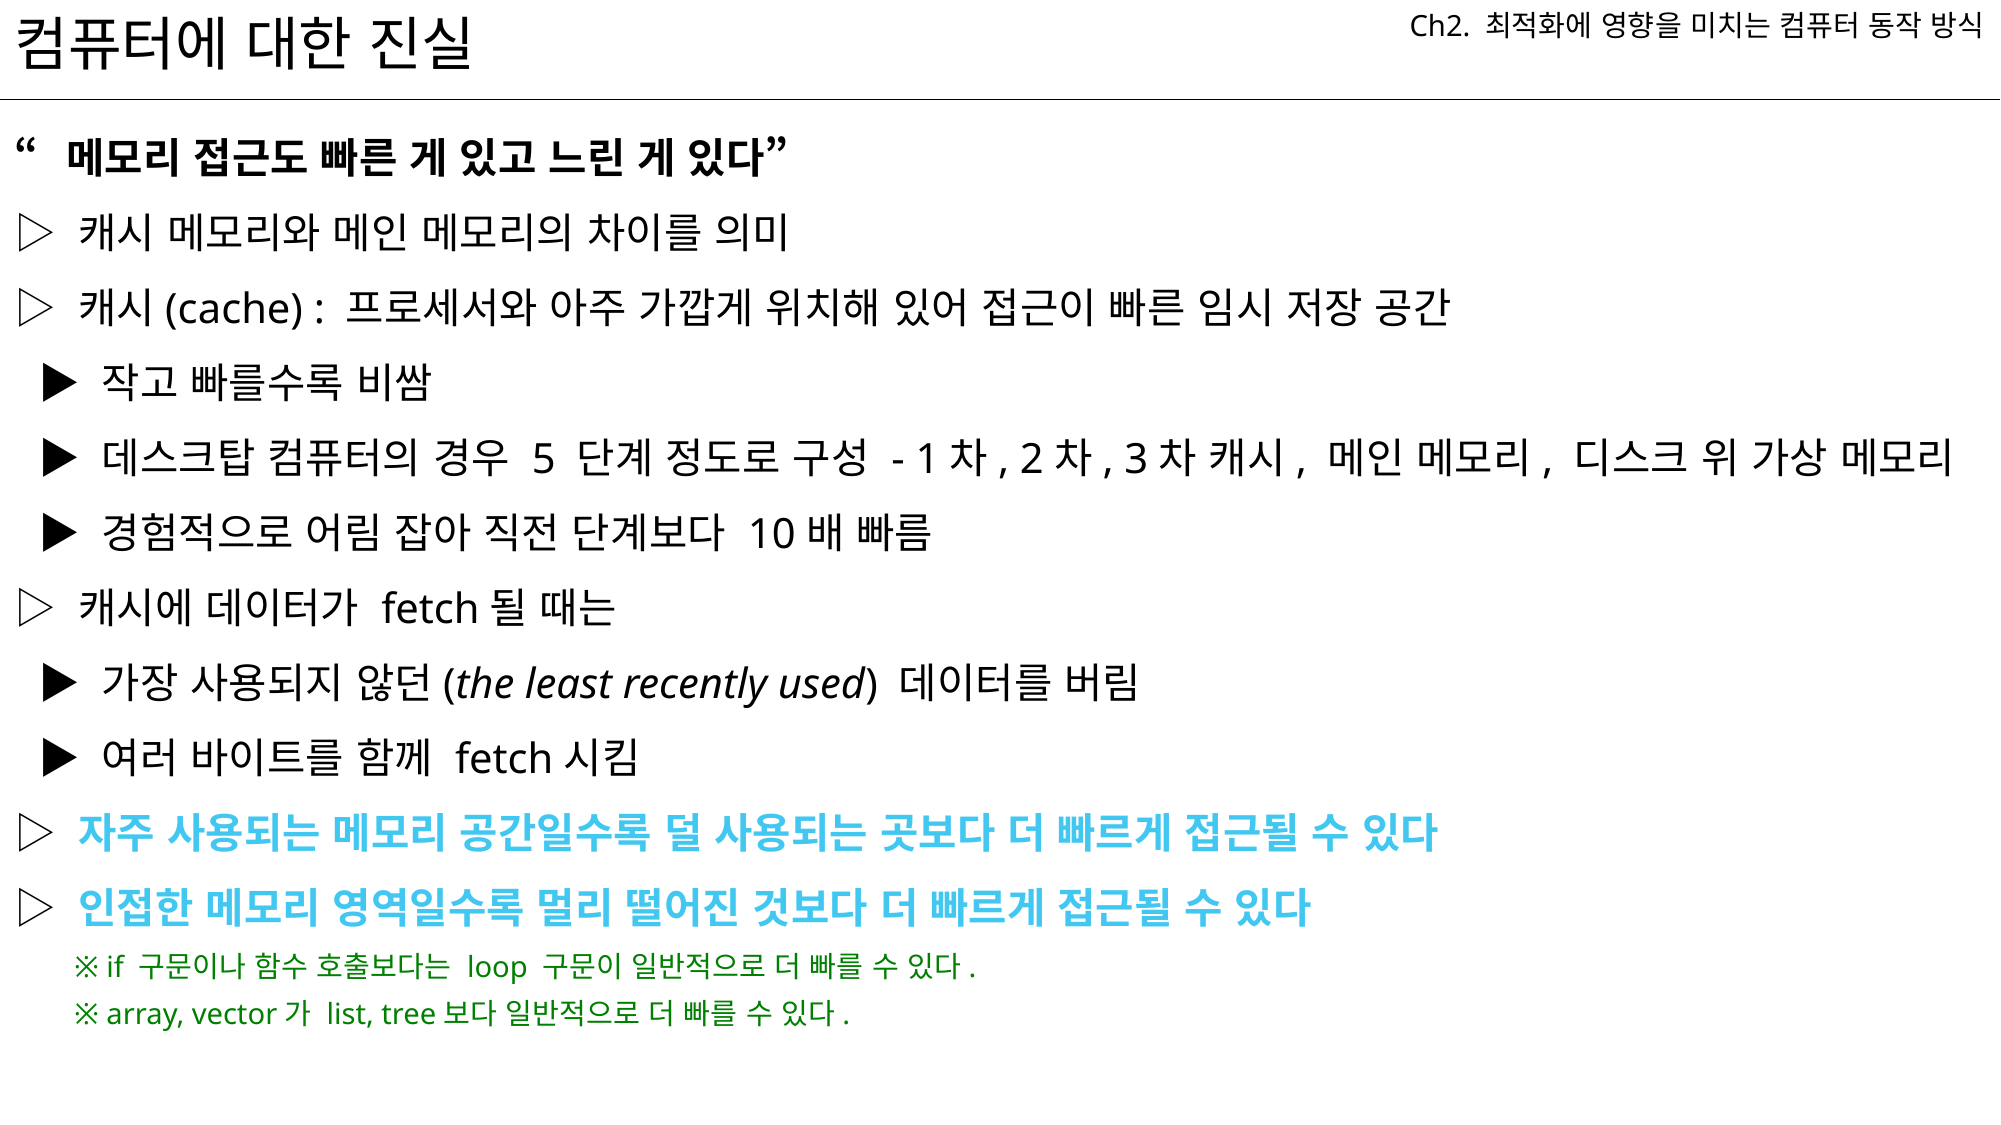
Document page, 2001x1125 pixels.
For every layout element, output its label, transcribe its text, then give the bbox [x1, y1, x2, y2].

text_box ※ array, vector가 list, tree보다 일반적으로 더 빠를 수 있다. [59, 987, 953, 1038]
text_box Ch2. 최적화에 영향을 미치는 컴퓨터 동작 방식 [1366, 0, 2000, 50]
text_box “메모리 접근도 빠른 게 있고 느린 게 있다” ▷ 캐시 메모리와 메인 메모리의 차이를 의미 ▷ 캐시(cache) : 프로세서와 아주 가깝게 위치해 있어 접근이 빠른 임시 저장 공간 ▶ 작고 빠를수록 비쌈 ▶ 데스크탑 컴퓨터의 경우 5 단계 정도로 구성 - 1차, 2차, 3차 캐시, 메인 메모리, 디스크 위 가상 메모리 ▶ 경험적으로 어림 잡아 직전 단계보다 10배 빠름 ▷ 캐시에 데이터가 fetch될 때는 ▶ 가장 사용되지 않던(the least recently used) 데이터를 버림 ▶ 여러 바이트를 함께 fetch시킴 ▷ 자주 사용되는 메모리 공간일수록 덜 사용되는 곳보다 더 빠르게 접근될 수 있다 ▷ 인접한 메모리 영역일수록 멀리 떨어진 것보다 더 빠르게 접근될 수 있다 [0, 111, 2000, 1014]
text_box ※ if 구문이나 함수 호출보다는 loop 구문이 일반적으로 더 빠를 수 있다. [59, 940, 1154, 991]
text_box 컴퓨터에 대한 진실 [0, 0, 2000, 85]
